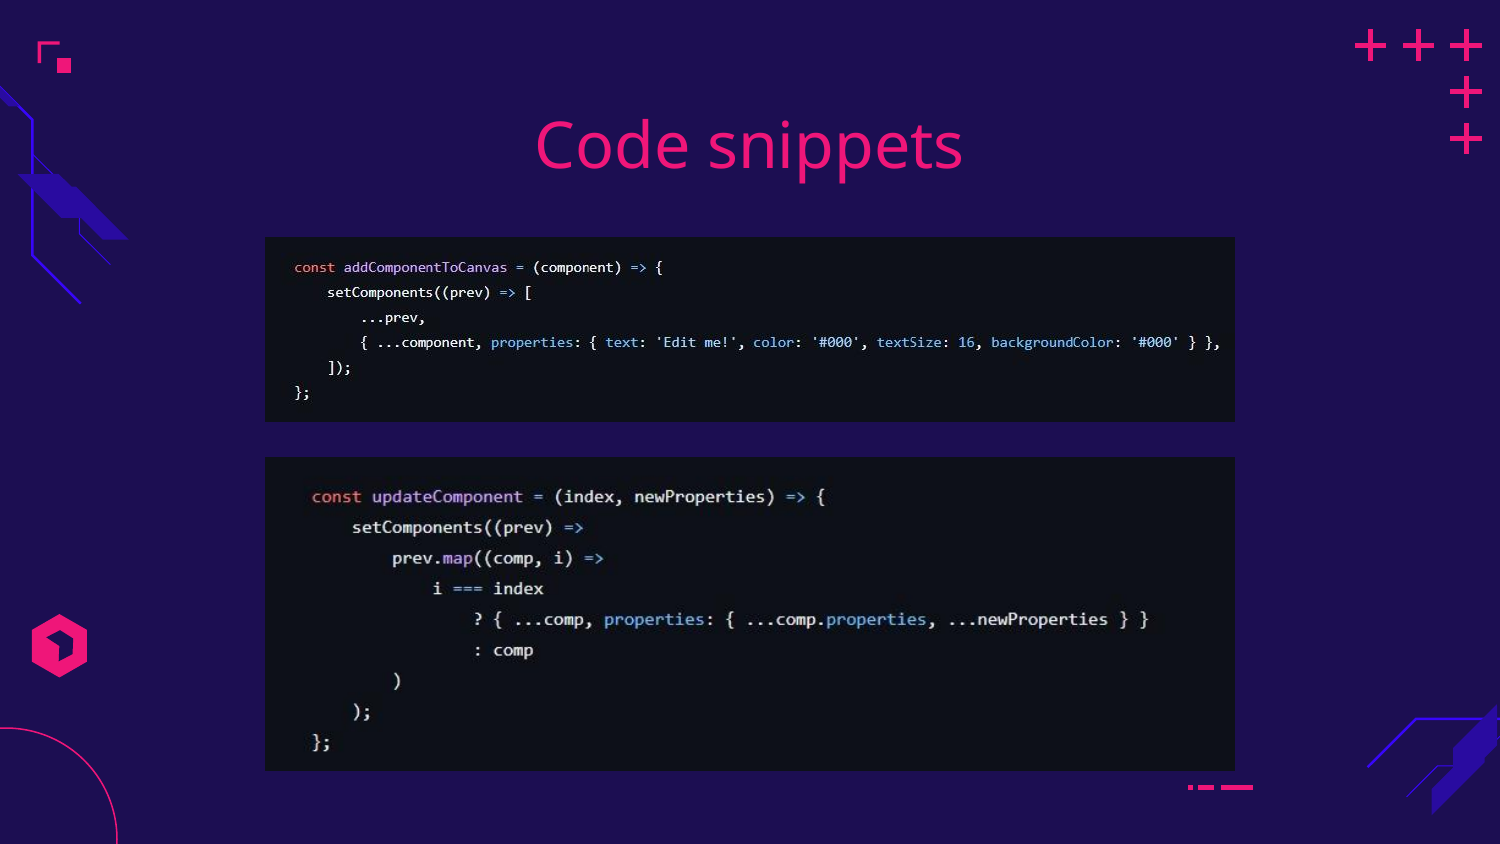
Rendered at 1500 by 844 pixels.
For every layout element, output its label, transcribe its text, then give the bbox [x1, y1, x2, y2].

picture [265, 457, 1235, 771]
title Code snippets [116, 88, 1383, 183]
picture [265, 237, 1235, 423]
